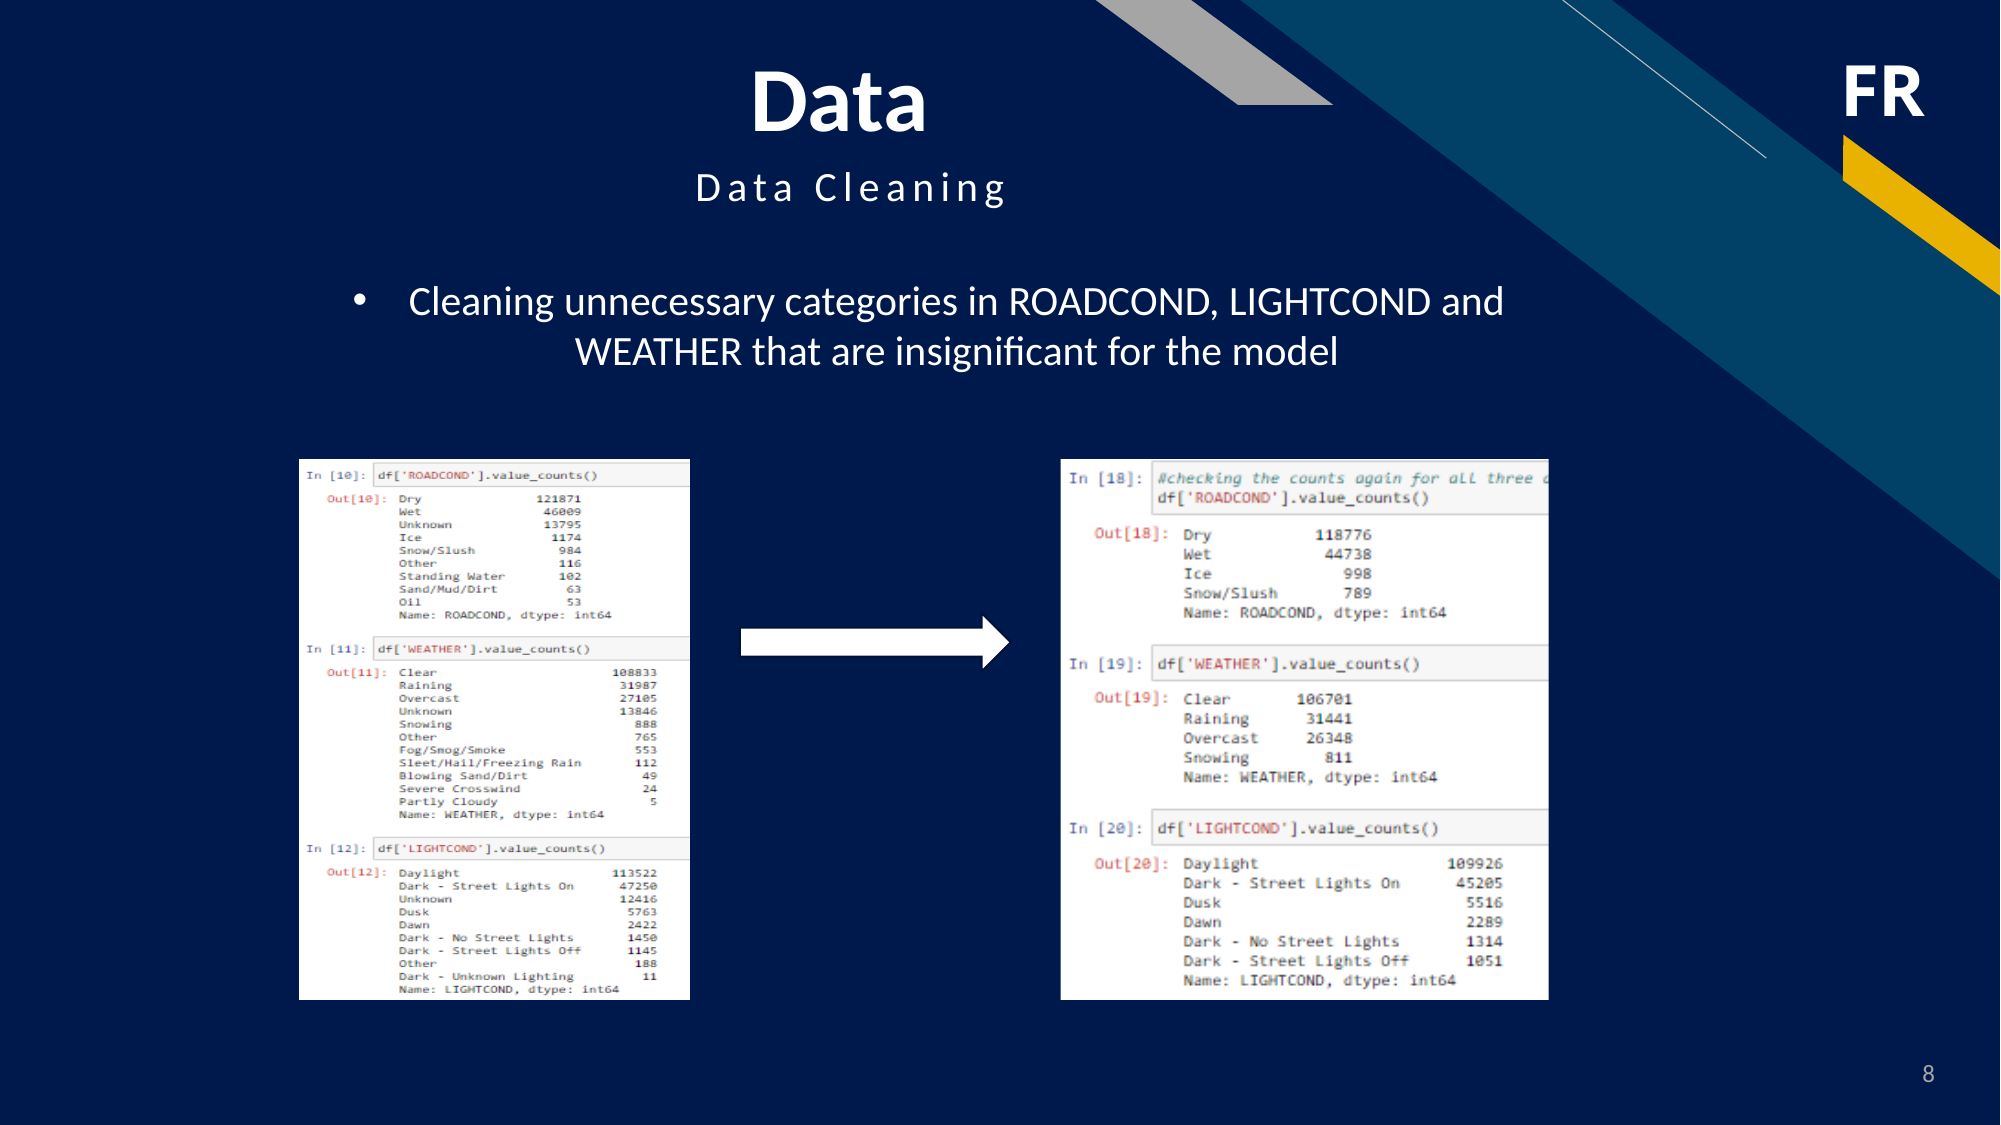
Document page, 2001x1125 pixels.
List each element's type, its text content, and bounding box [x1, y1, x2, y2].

picture [299, 459, 690, 1000]
text_box Cleaning unnecessary categories in ROADCOND, LIGHTCOND and WEATHER that are insignificant for the model [299, 266, 1559, 382]
list Data Cleaning [680, 157, 1890, 258]
text_box [738, 610, 1013, 674]
title Data [734, 0, 1857, 152]
picture [1060, 459, 1549, 1000]
slide_number 8 [1828, 1042, 1950, 1103]
